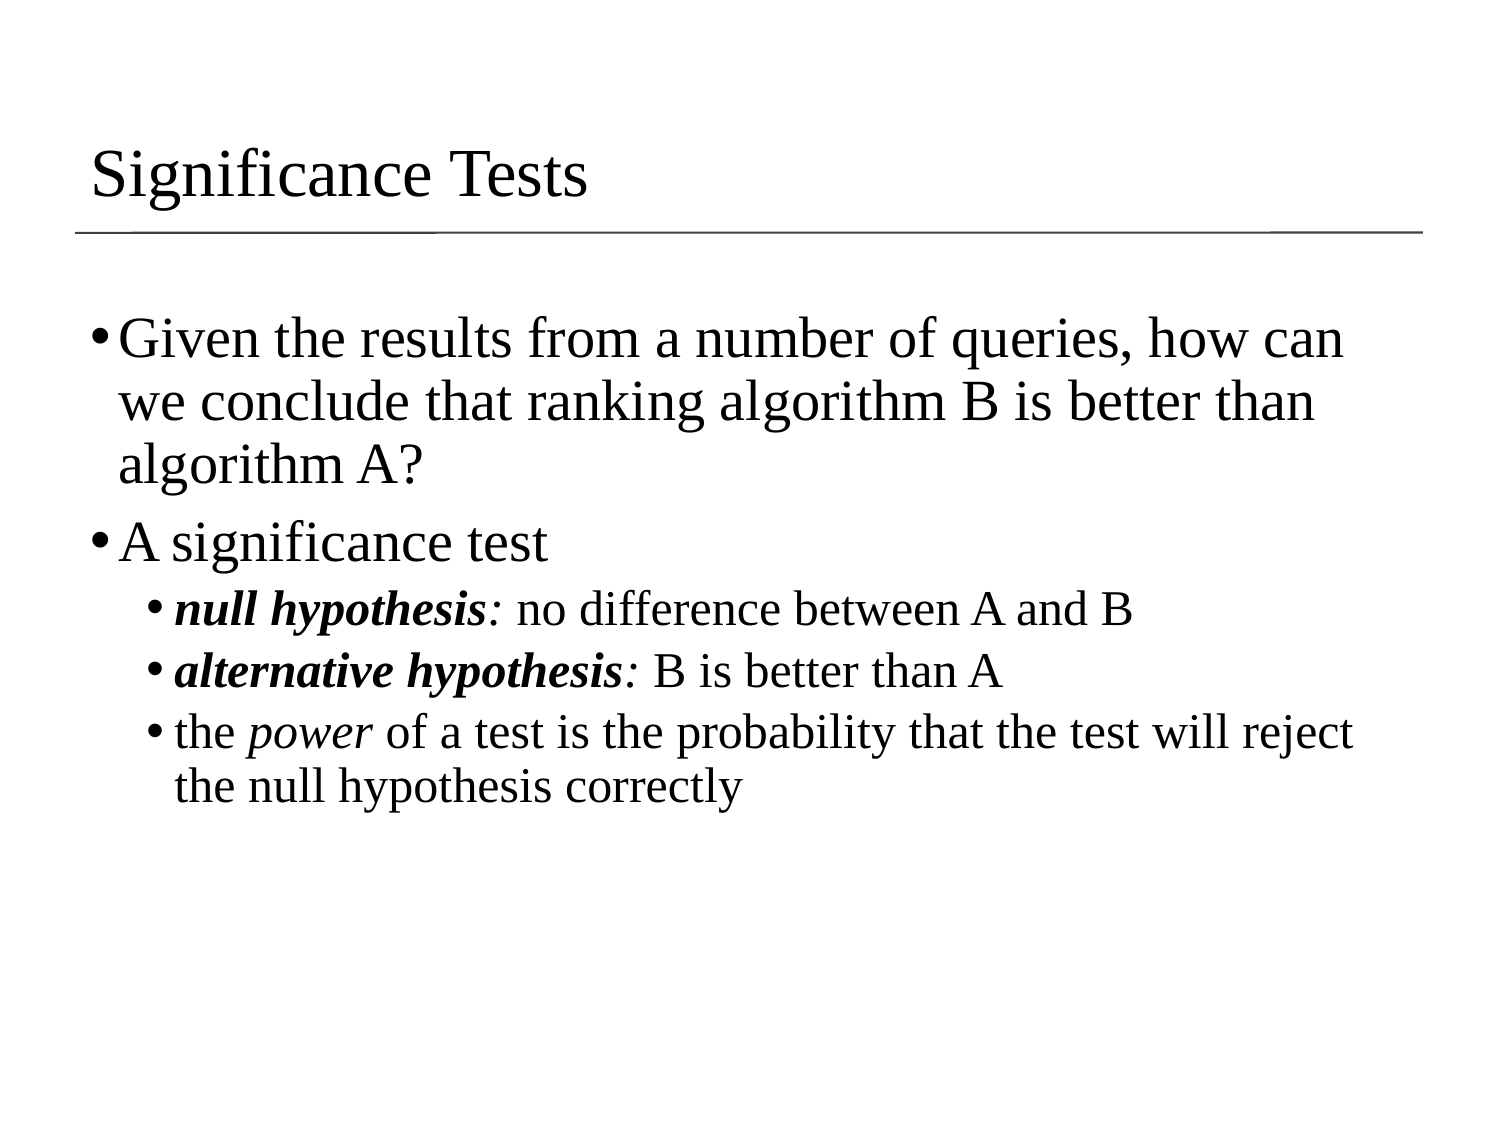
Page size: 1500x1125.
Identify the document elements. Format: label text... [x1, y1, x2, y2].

title Significance Tests [75, 115, 1369, 232]
list Given the results from a number of queries, how can we conclude that ranking algorithm B is better than algorithm A? A significance test null hypothesis: no difference between A and B alternative hypothesis: B is better than A the power of a test is the probability that the test will reject the null hypothesis correctly [75, 299, 1425, 999]
